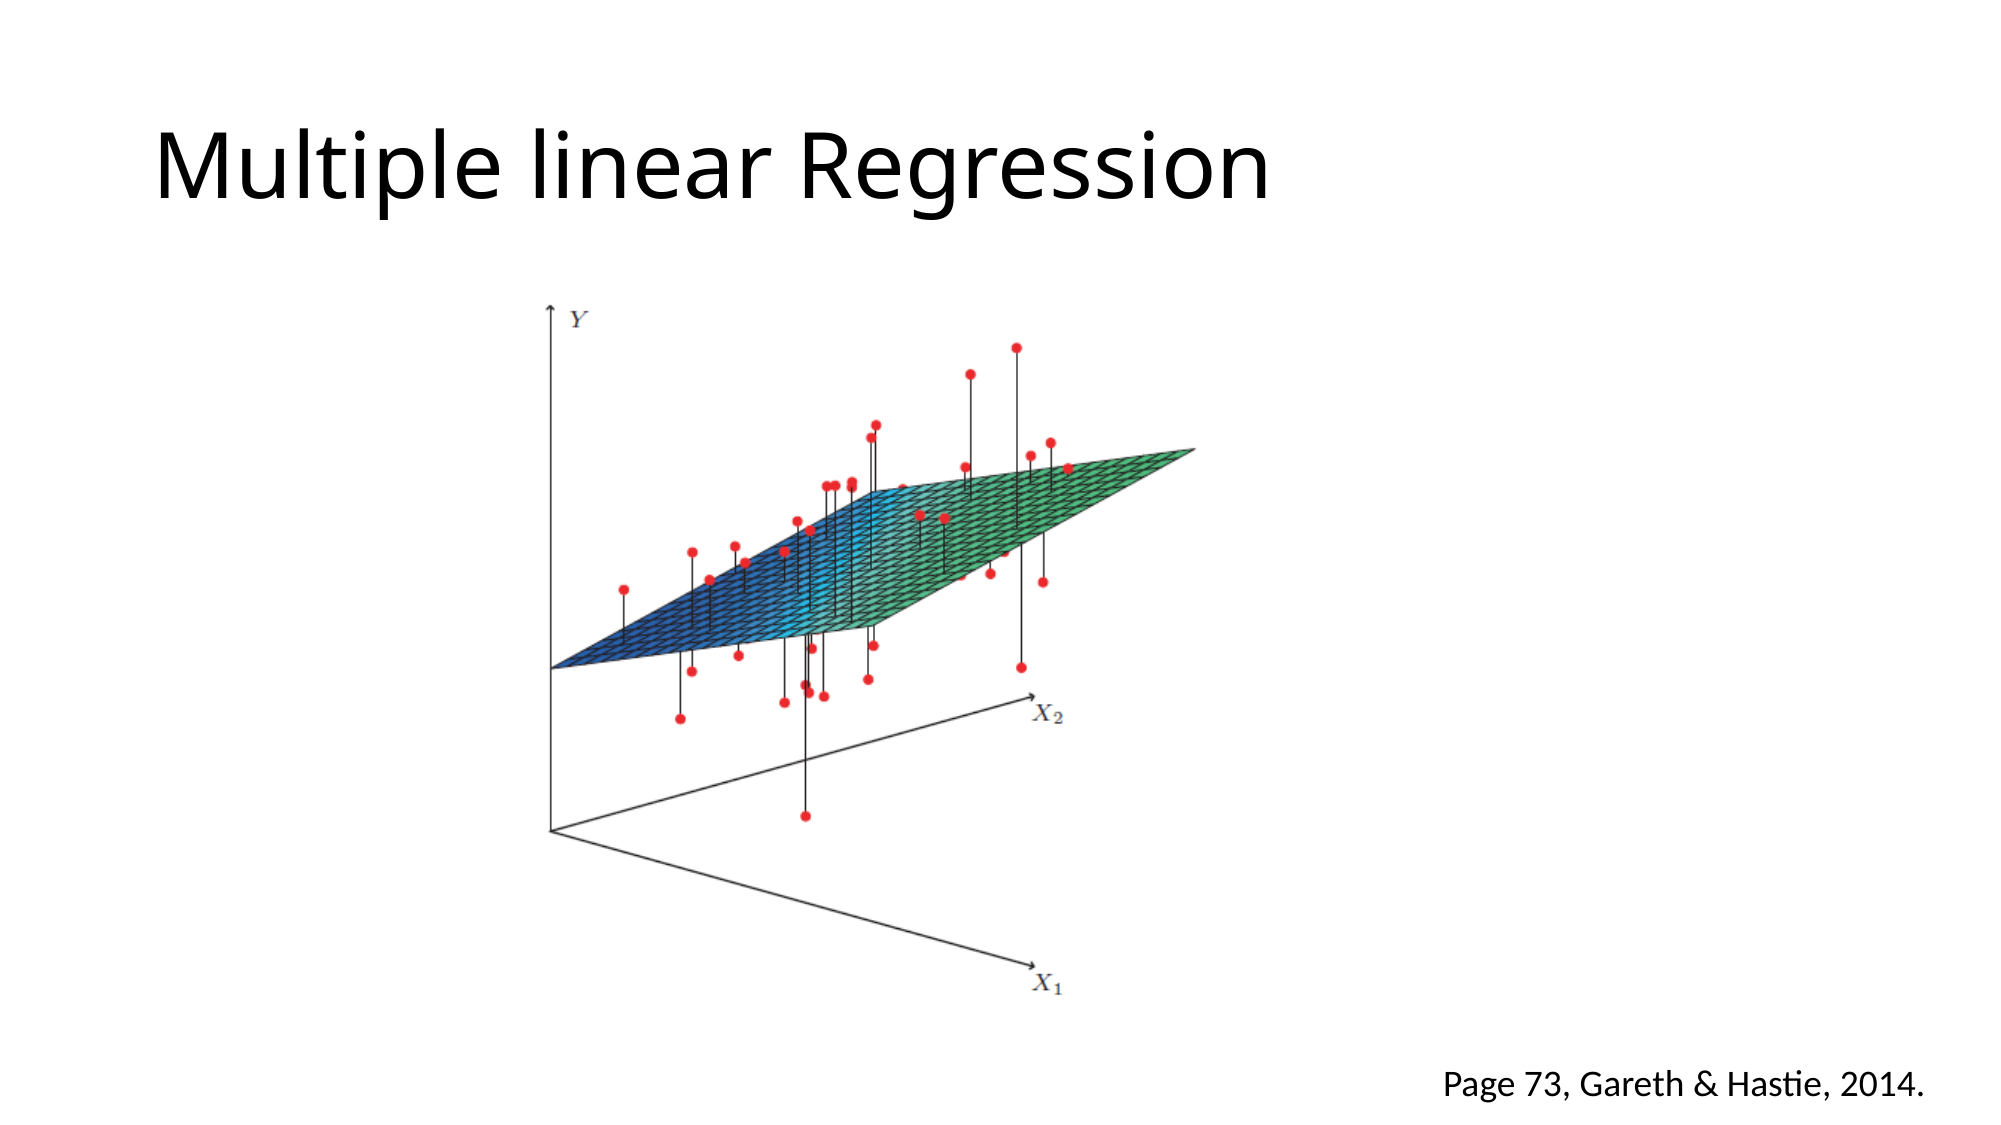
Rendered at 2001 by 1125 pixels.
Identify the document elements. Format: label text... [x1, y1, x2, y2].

text_box Page 73, Gareth & Hastie, 2014. [1428, 1051, 2000, 1112]
picture [519, 277, 1227, 1000]
title Multiple linear Regression [137, 59, 1863, 278]
